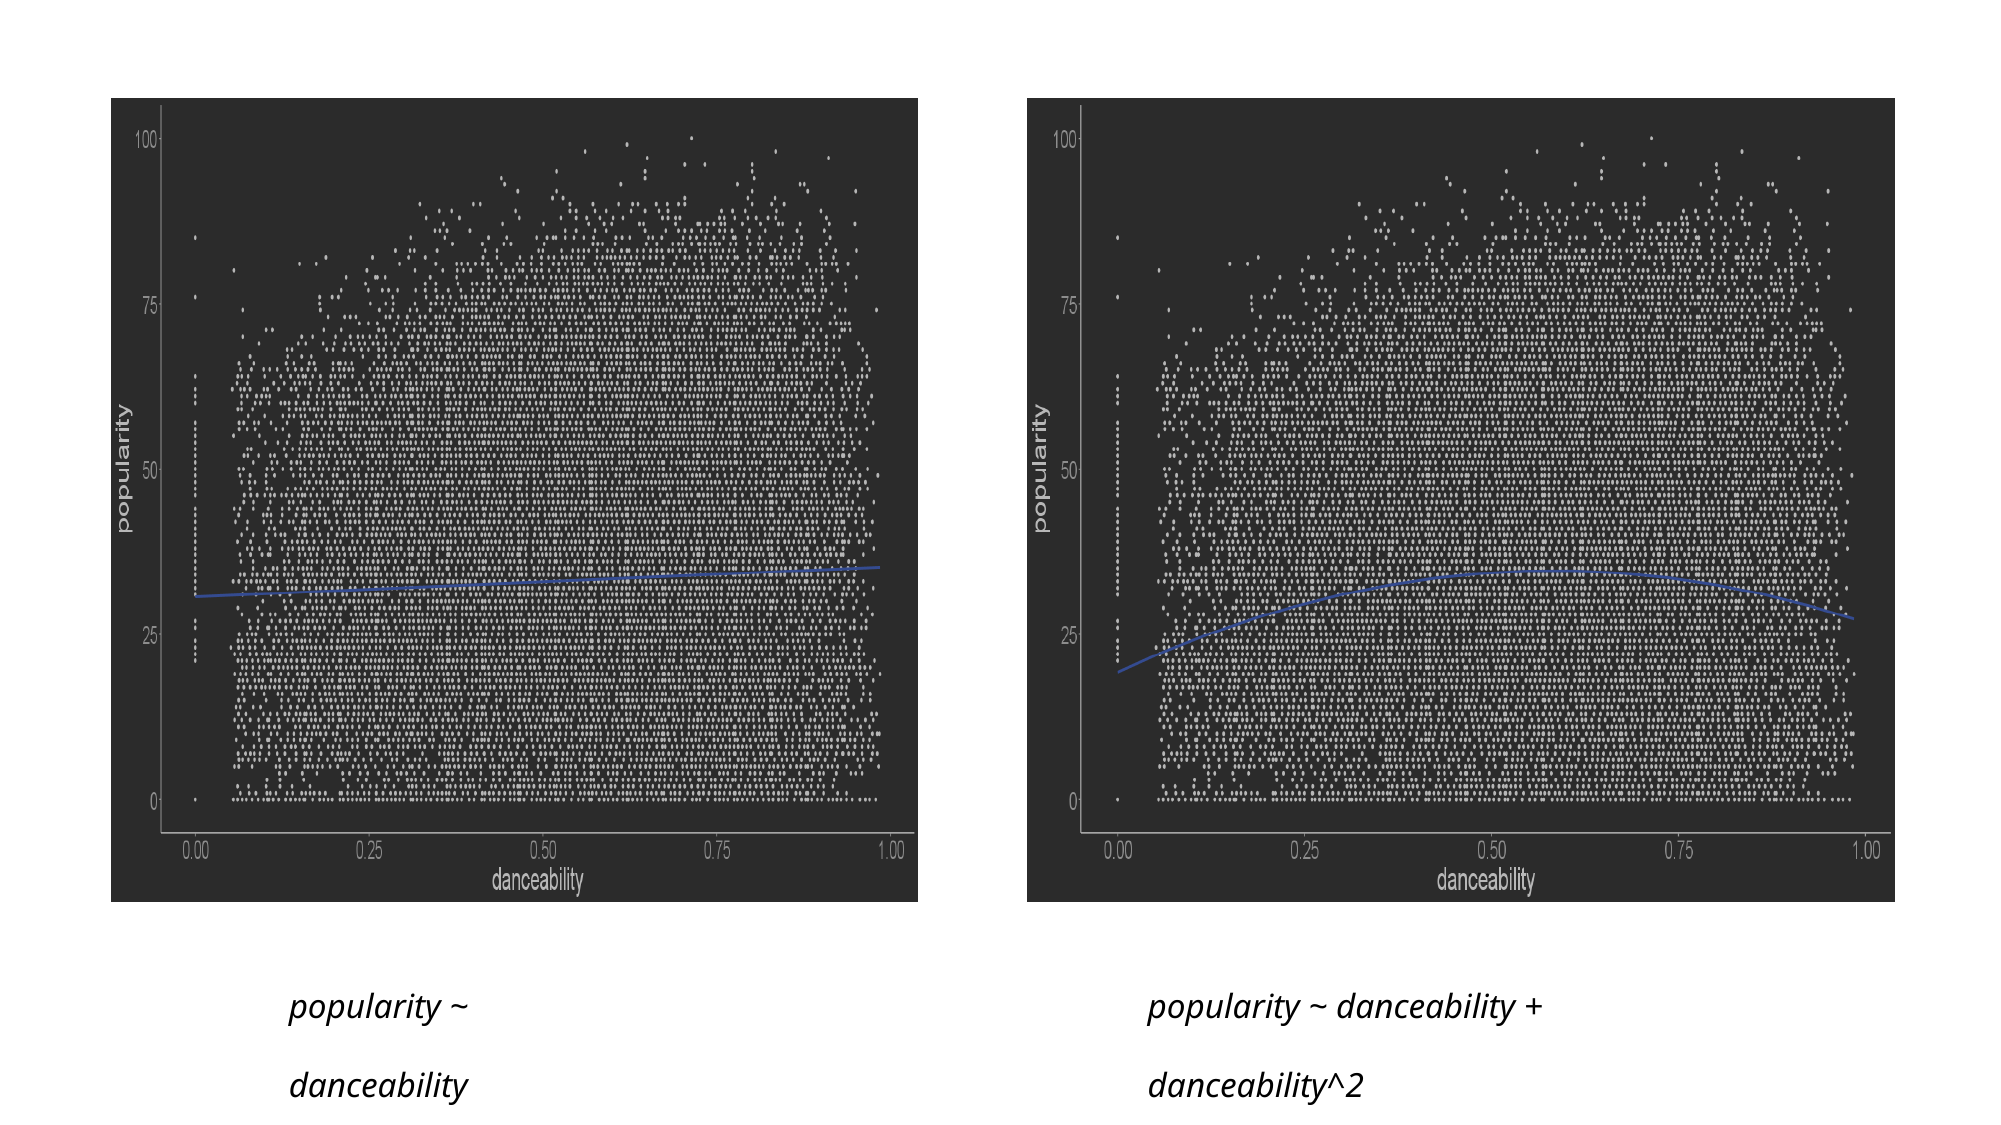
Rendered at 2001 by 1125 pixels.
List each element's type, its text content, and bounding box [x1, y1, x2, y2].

text_box popularity ~ danceability + danceability^2 [1132, 929, 1714, 1120]
picture [111, 98, 918, 902]
picture [1027, 98, 1895, 902]
text_box popularity ~ danceability [273, 929, 644, 1120]
